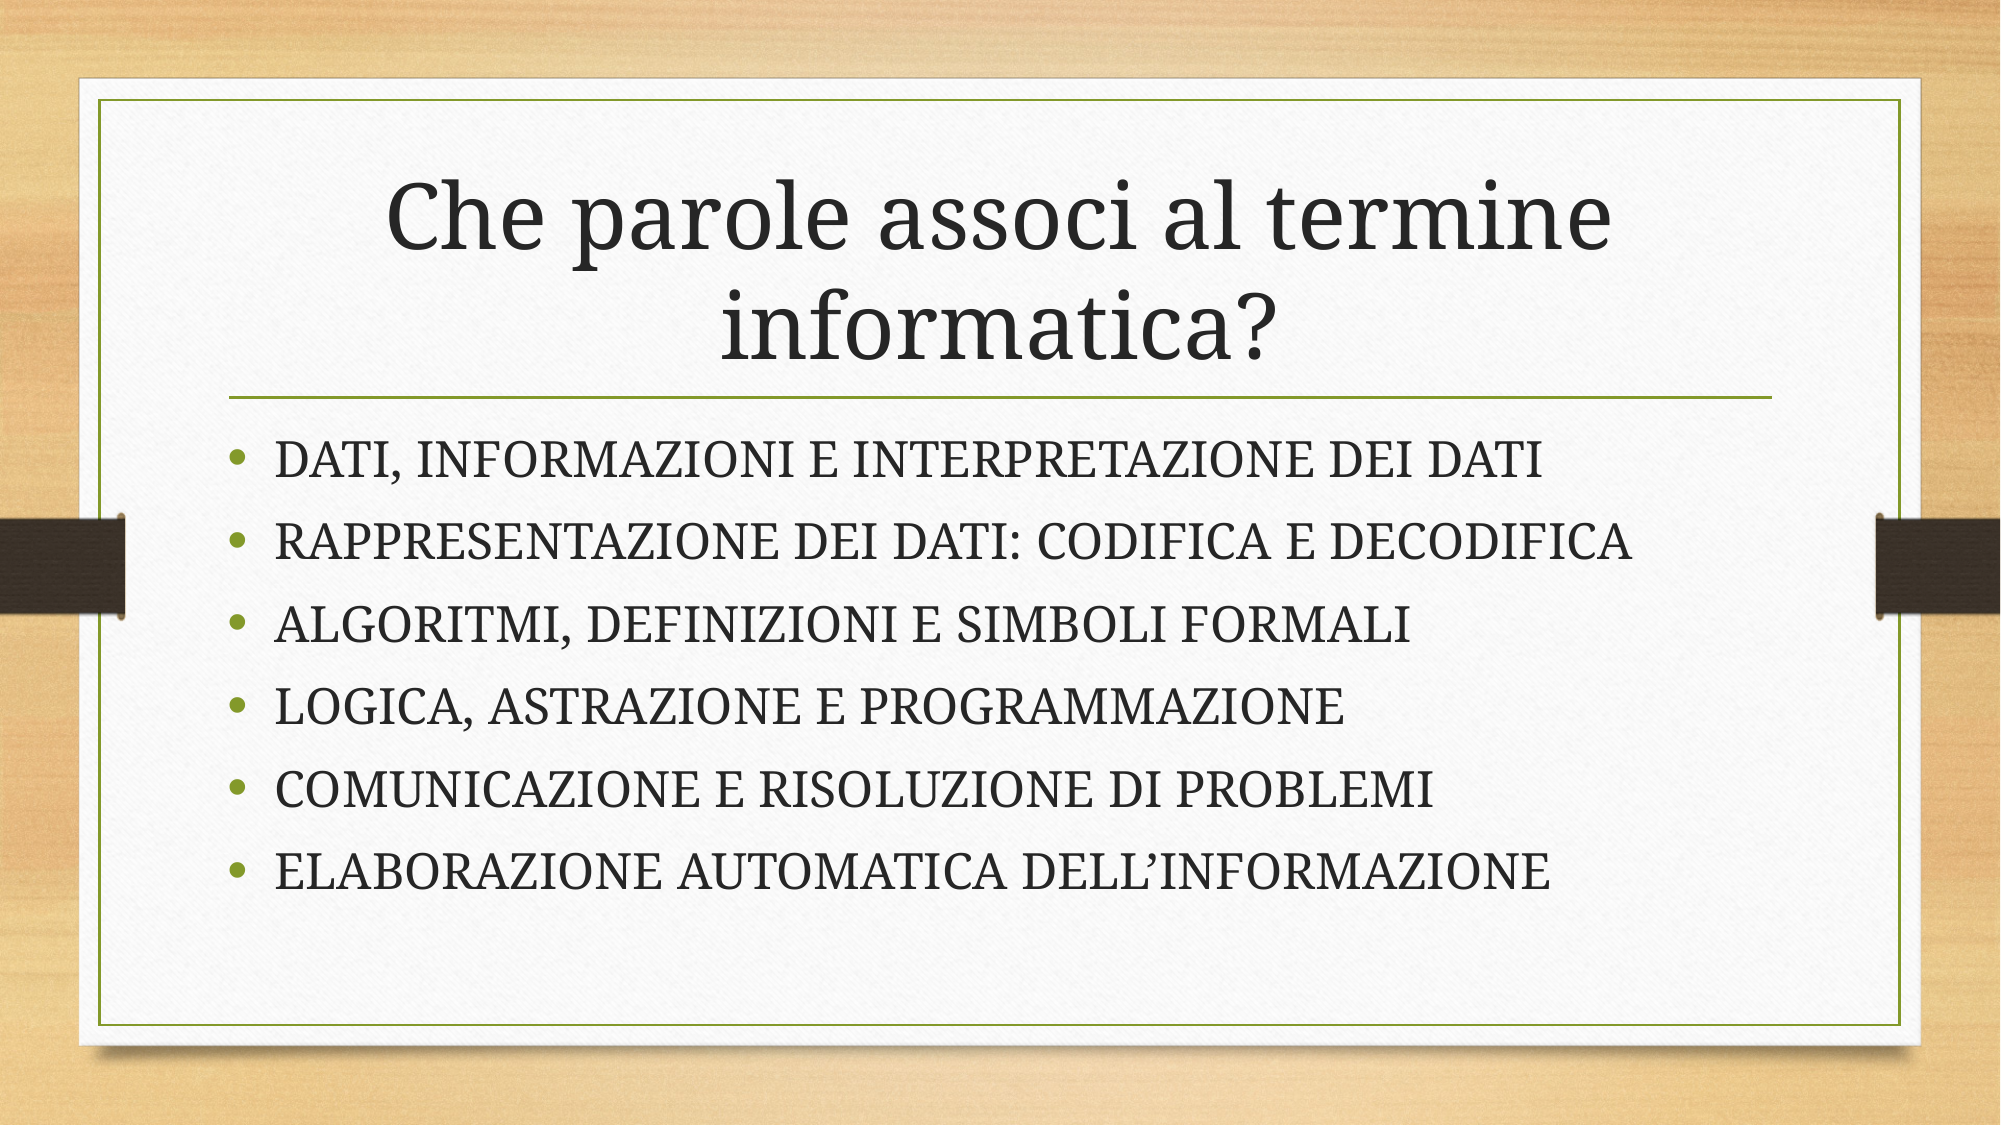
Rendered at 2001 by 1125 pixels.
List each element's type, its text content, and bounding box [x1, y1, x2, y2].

list DATI, INFORMAZIONI E INTERPRETAZIONE DEI DATI RAPPRESENTAZIONE DEI DATI: CODIFICA E DECODIFICA ALGORITMI, DEFINIZIONI E SIMBOLI FORMALI LOGICA, ASTRAZIONE E PROGRAMMAZIONE COMUNICAZIONE E RISOLUZIONE DI PROBLEMI ELABORAZIONE AUTOMATICA DELL’INFORMAZIONE [212, 419, 1788, 964]
picture [0, 0, 2001, 1125]
title Che parole associ al termine informatica? [212, 161, 1788, 375]
